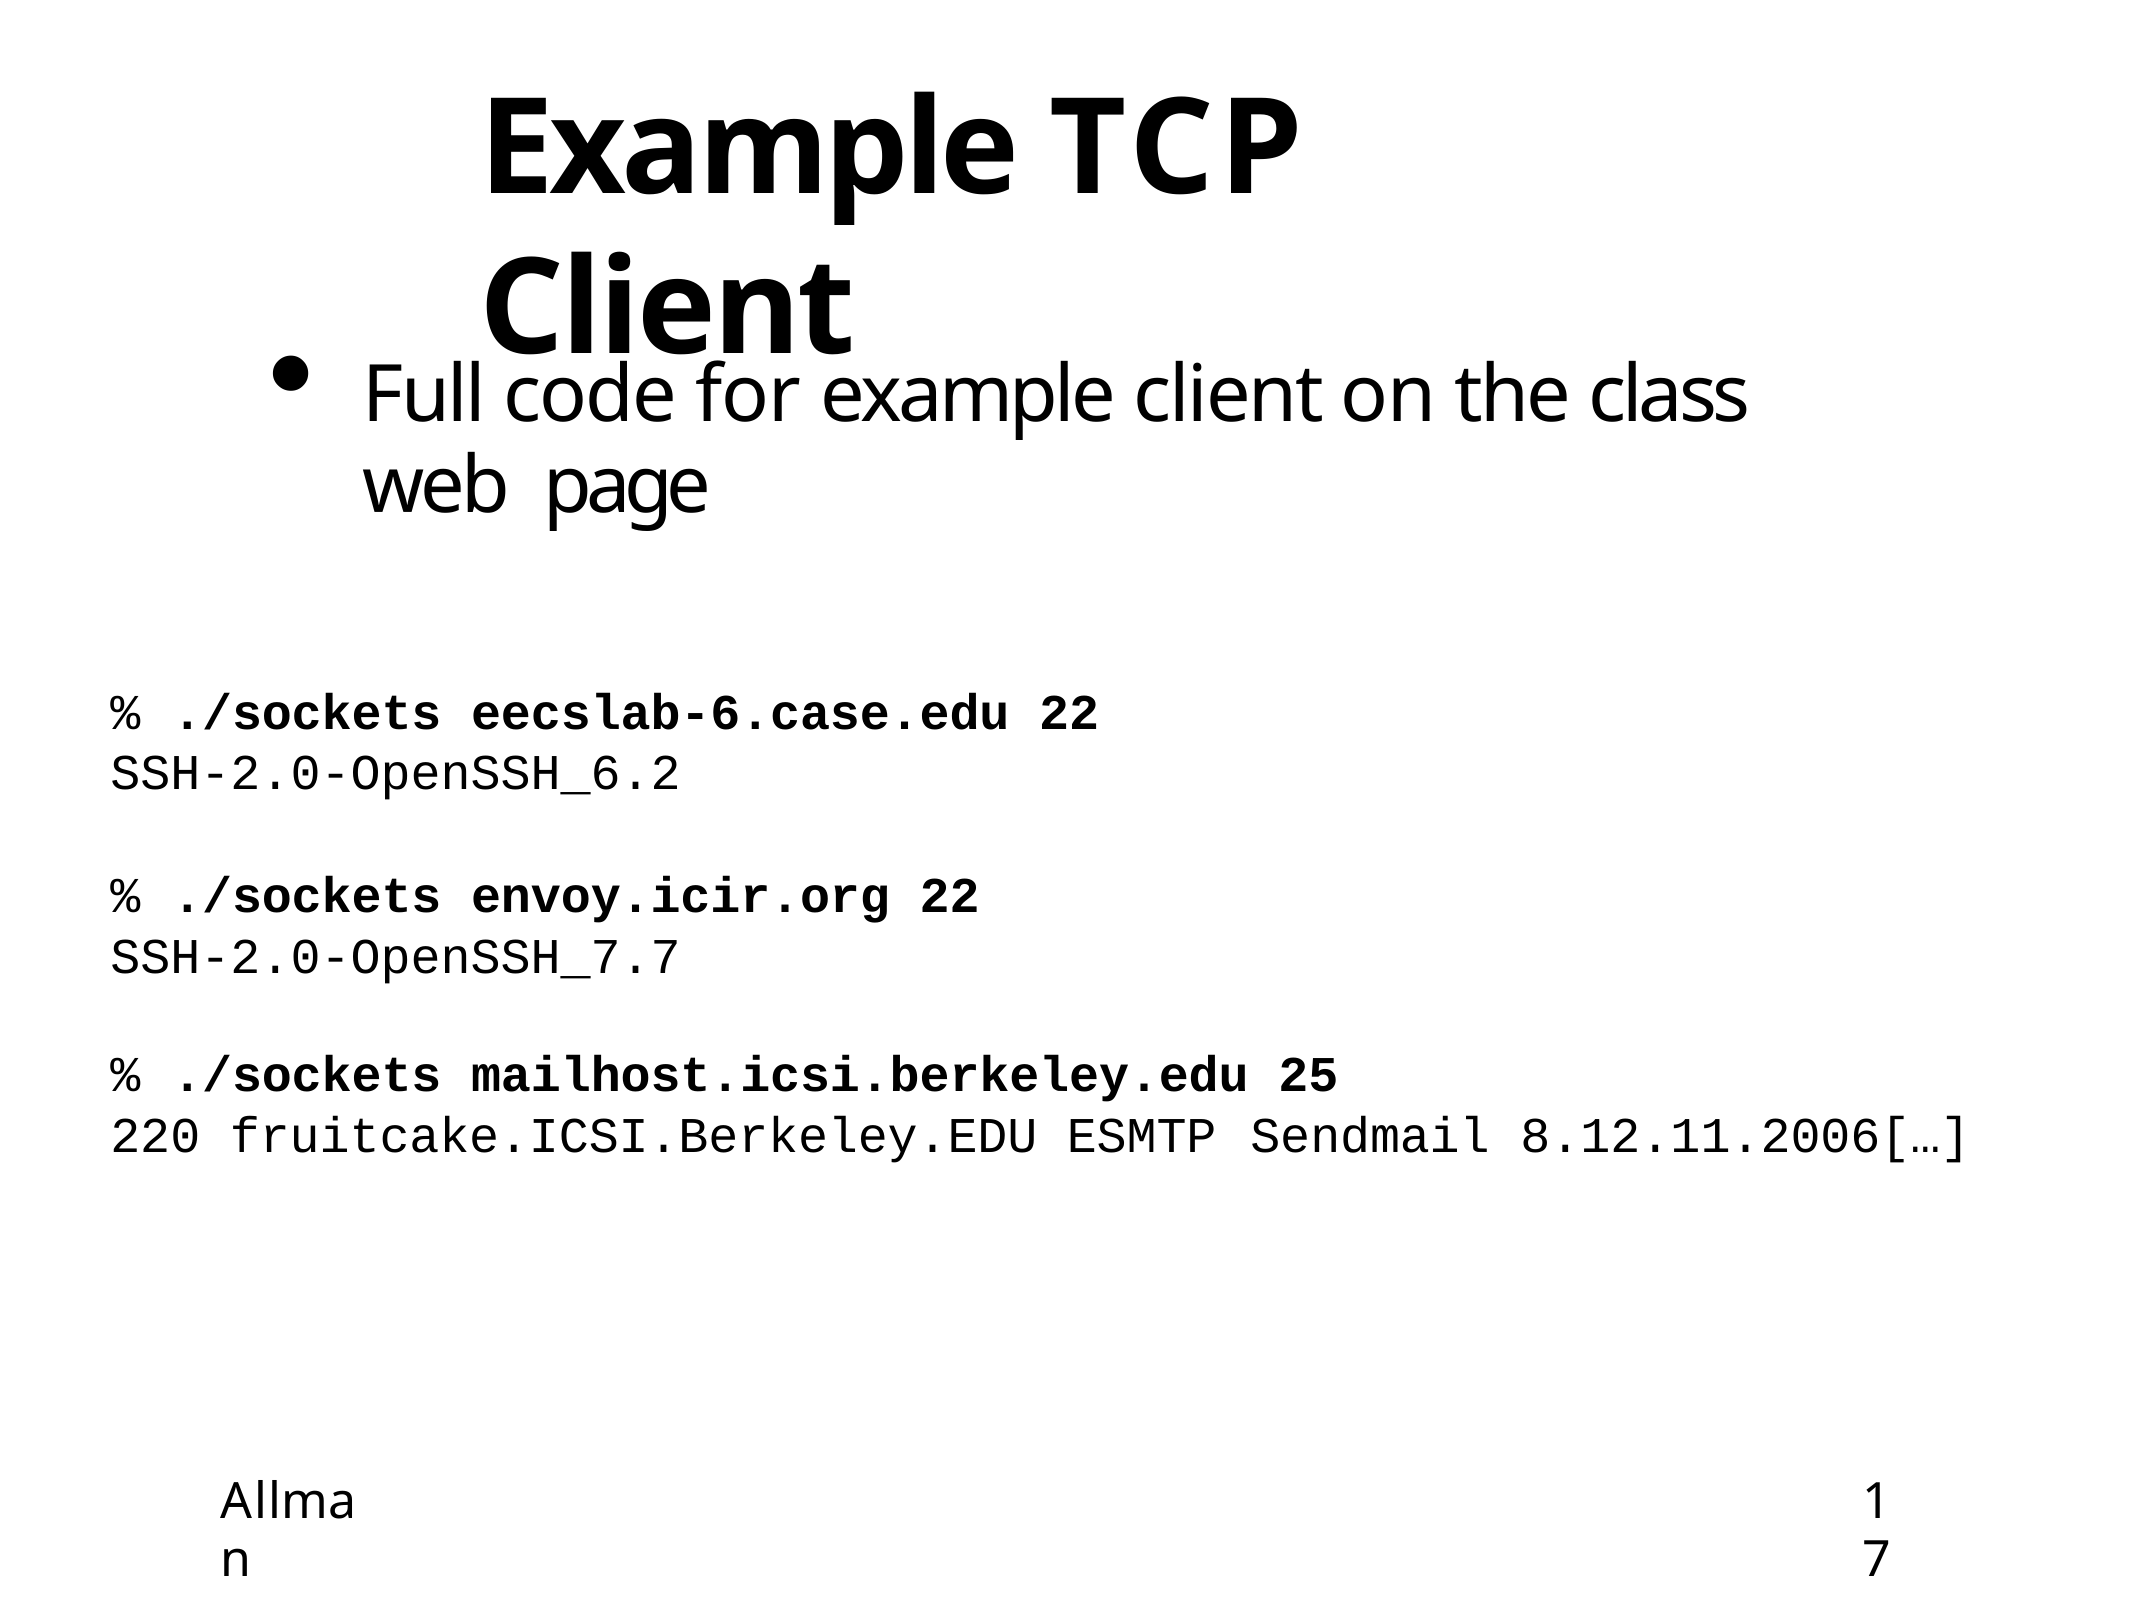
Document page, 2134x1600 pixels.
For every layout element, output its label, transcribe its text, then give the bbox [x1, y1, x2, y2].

text_box % ./sockets eecslab-6.case.edu 22 SSH-2.0-OpenSSH_6.2 % ./sockets envoy.icir.org 22 SSH-2.0-OpenSSH_7.7 [108, 677, 1103, 984]
footer Allman [218, 1470, 364, 1600]
text_box 8.12.11.2006[…] [1518, 1100, 1973, 1163]
text_box Full code for example client on the class web page [266, 337, 1810, 529]
text_box Sendmail [1248, 1100, 1493, 1163]
slide_number 17 [1858, 1470, 1917, 1600]
text_box % ./sockets mailhost.icsi.berkeley.edu 25 220 fruitcake.ICSI.Berkeley.EDU ESMTP [108, 1039, 1343, 1162]
title Example TCP Client [477, 58, 1656, 337]
